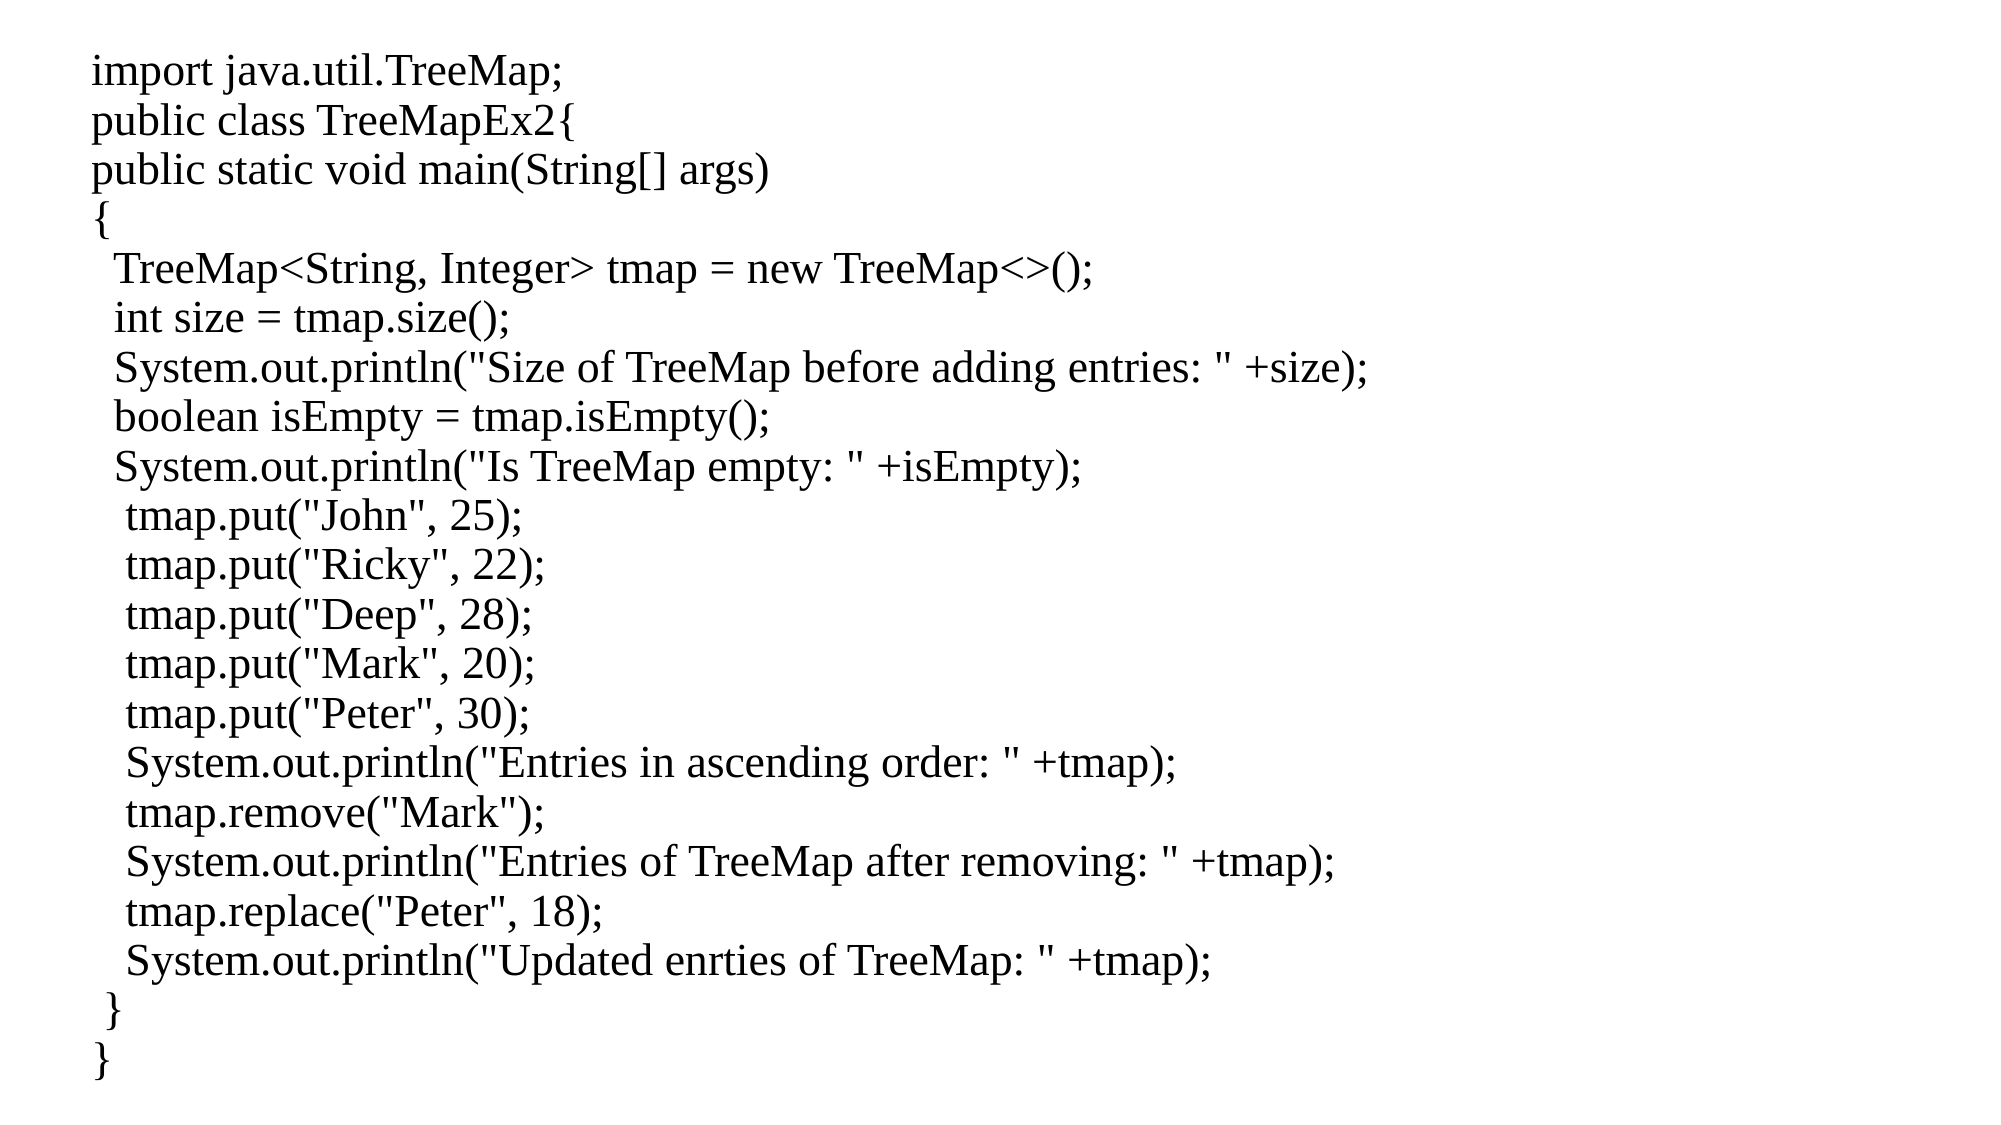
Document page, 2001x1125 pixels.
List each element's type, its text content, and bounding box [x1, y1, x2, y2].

title import java.util.TreeMap; public class TreeMapEx2{ public static void main(String[] args) { TreeMap<String, Integer> tmap = new TreeMap<>(); int size = tmap.size(); System.out.println("Size of TreeMap before adding entries: " +size); boolean isEmpty = tmap.isEmpty(); System.out.println("Is TreeMap empty: " +isEmpty); tmap.put("John", 25); tmap.put("Ricky", 22); tmap.put("Deep", 28); tmap.put("Mark", 20); tmap.put("Peter", 30); System.out.println("Entries in ascending order: " +tmap); tmap.remove("Mark"); System.out.println("Entries of TreeMap after removing: " +tmap); tmap.replace("Peter", 18); System.out.println("Updated enrties of TreeMap: " +tmap); } } [76, 59, 1985, 1077]
